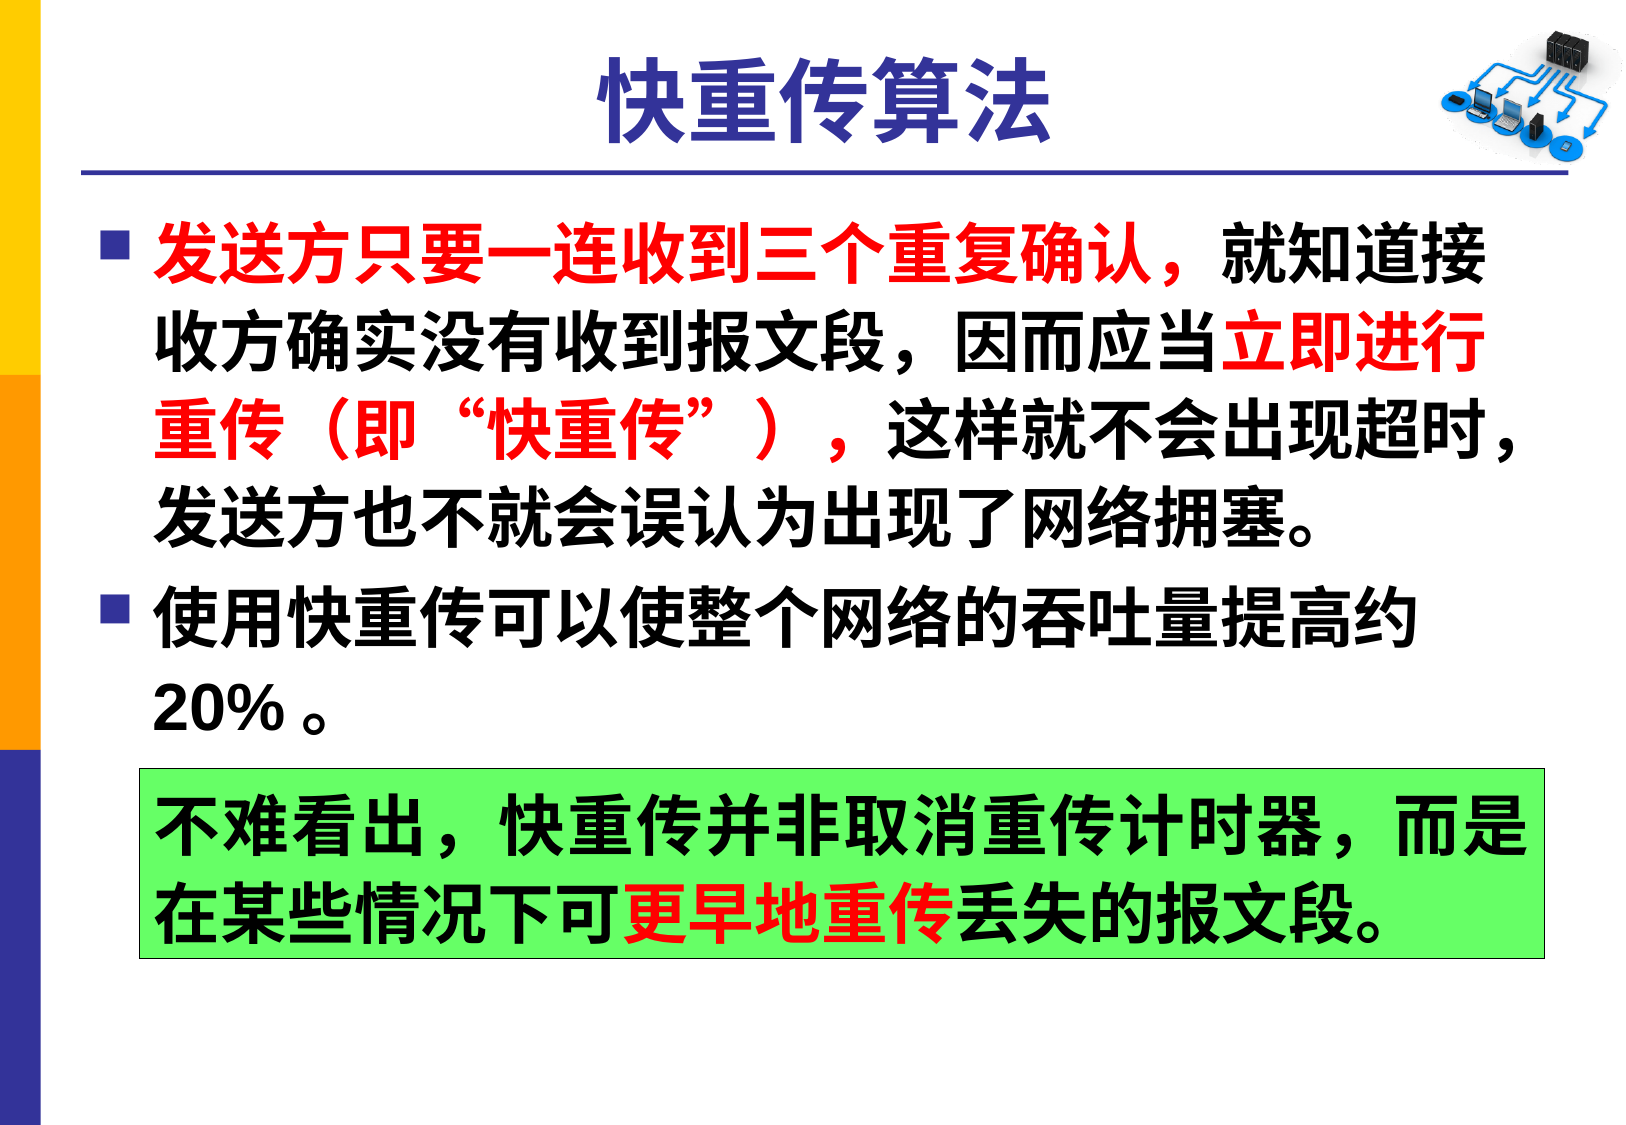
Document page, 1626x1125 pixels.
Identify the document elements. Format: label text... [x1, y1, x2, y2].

text_box 不难看出，快重传并非取消重传计时器，而是在某些情况下可更早地重传丢失的报文段。 [139, 768, 1545, 959]
title 快重传算法 [81, 30, 1569, 161]
picture [1438, 30, 1624, 165]
list 发送方只要一连收到三个重复确认，就知道接收方确实没有收到报文段，因而应当立即进行重传（即“快重传”），这样就不会出现超时，发送方也不就会误认为出现了网络拥塞。 使用快重传可以使整个网络的吞吐量提高约20%。 [81, 196, 1569, 1006]
